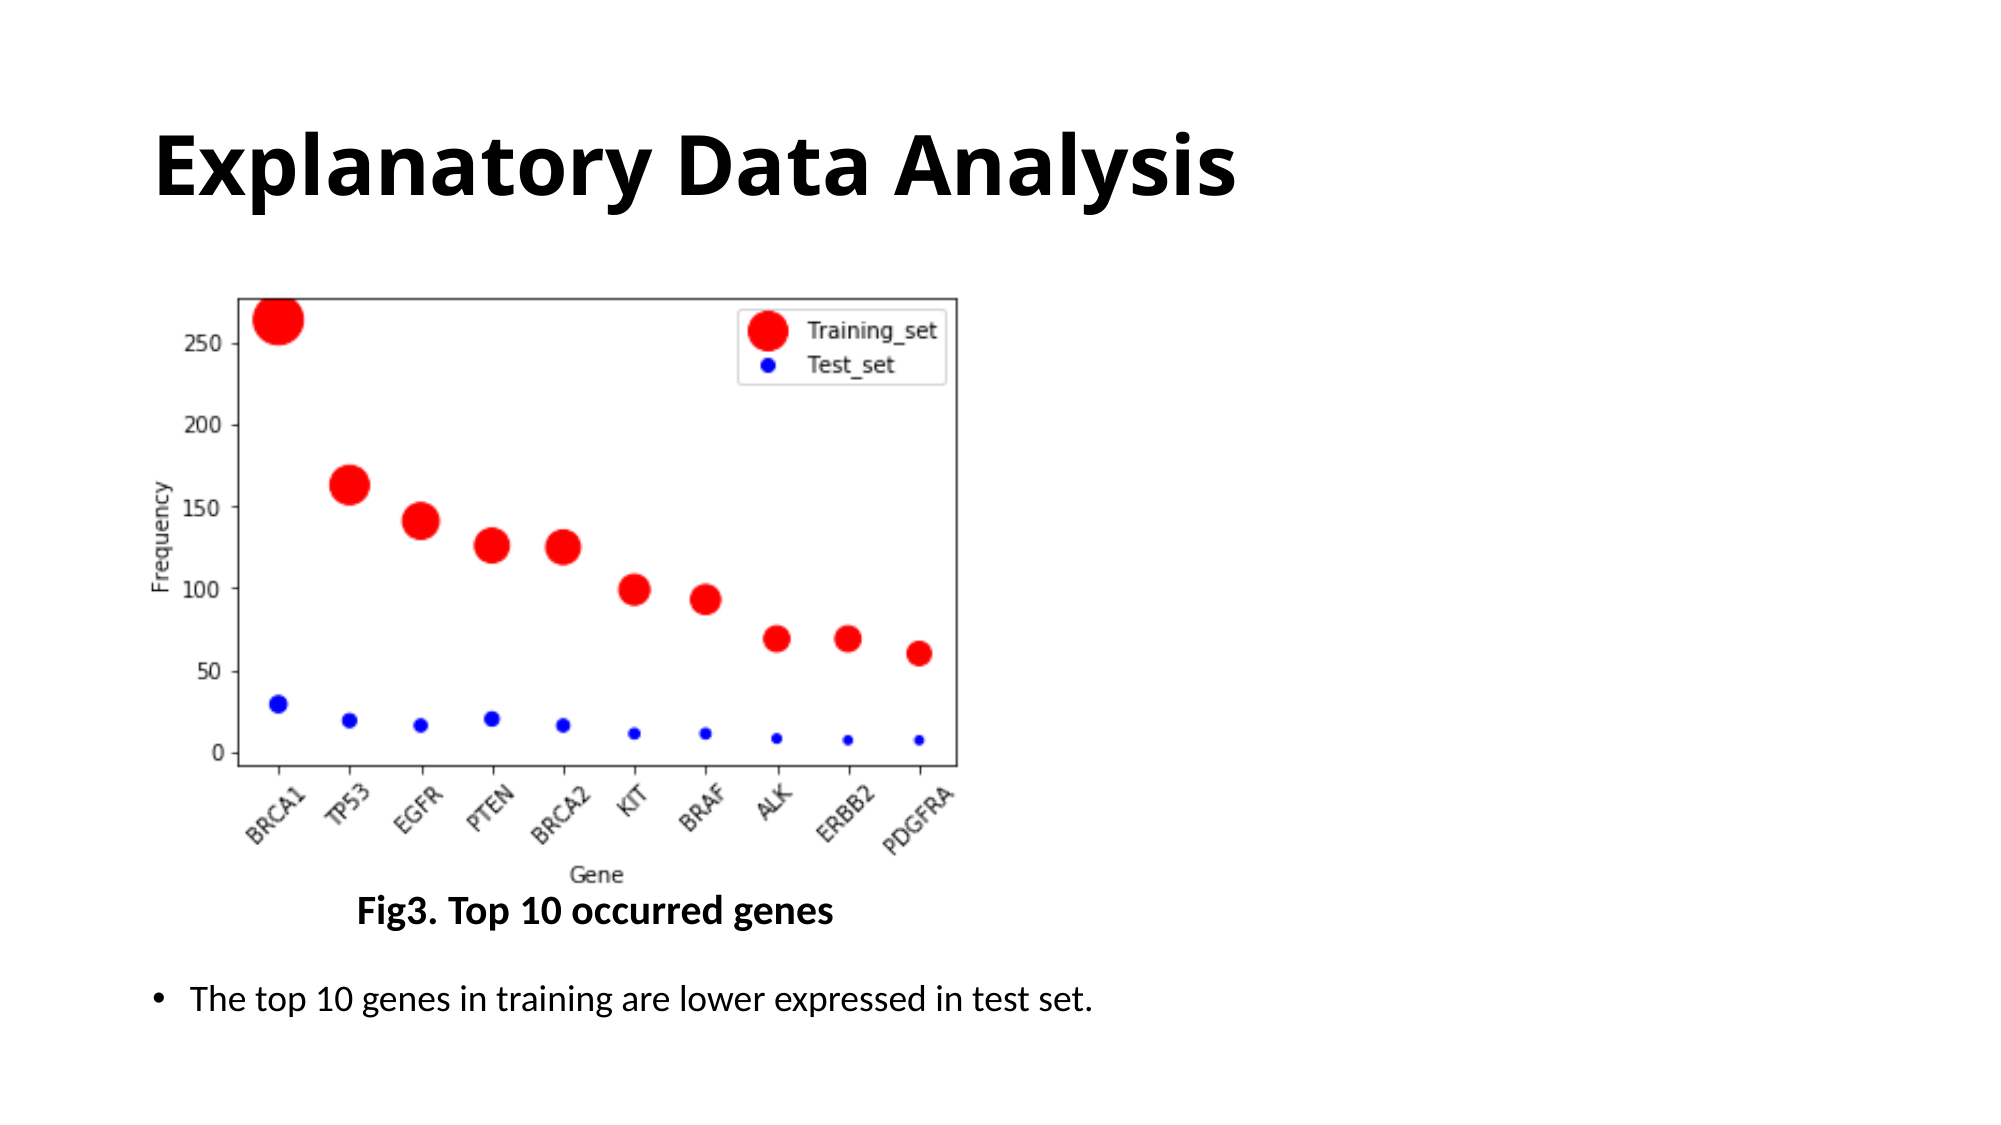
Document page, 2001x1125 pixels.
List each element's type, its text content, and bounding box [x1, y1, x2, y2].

picture [137, 277, 980, 905]
title Explanatory Data Analysis [137, 59, 1863, 278]
text_box The top 10 genes in training are lower expressed in test set. [137, 971, 1187, 1053]
text_box Fig3. Top 10 occurred genes [256, 905, 948, 971]
